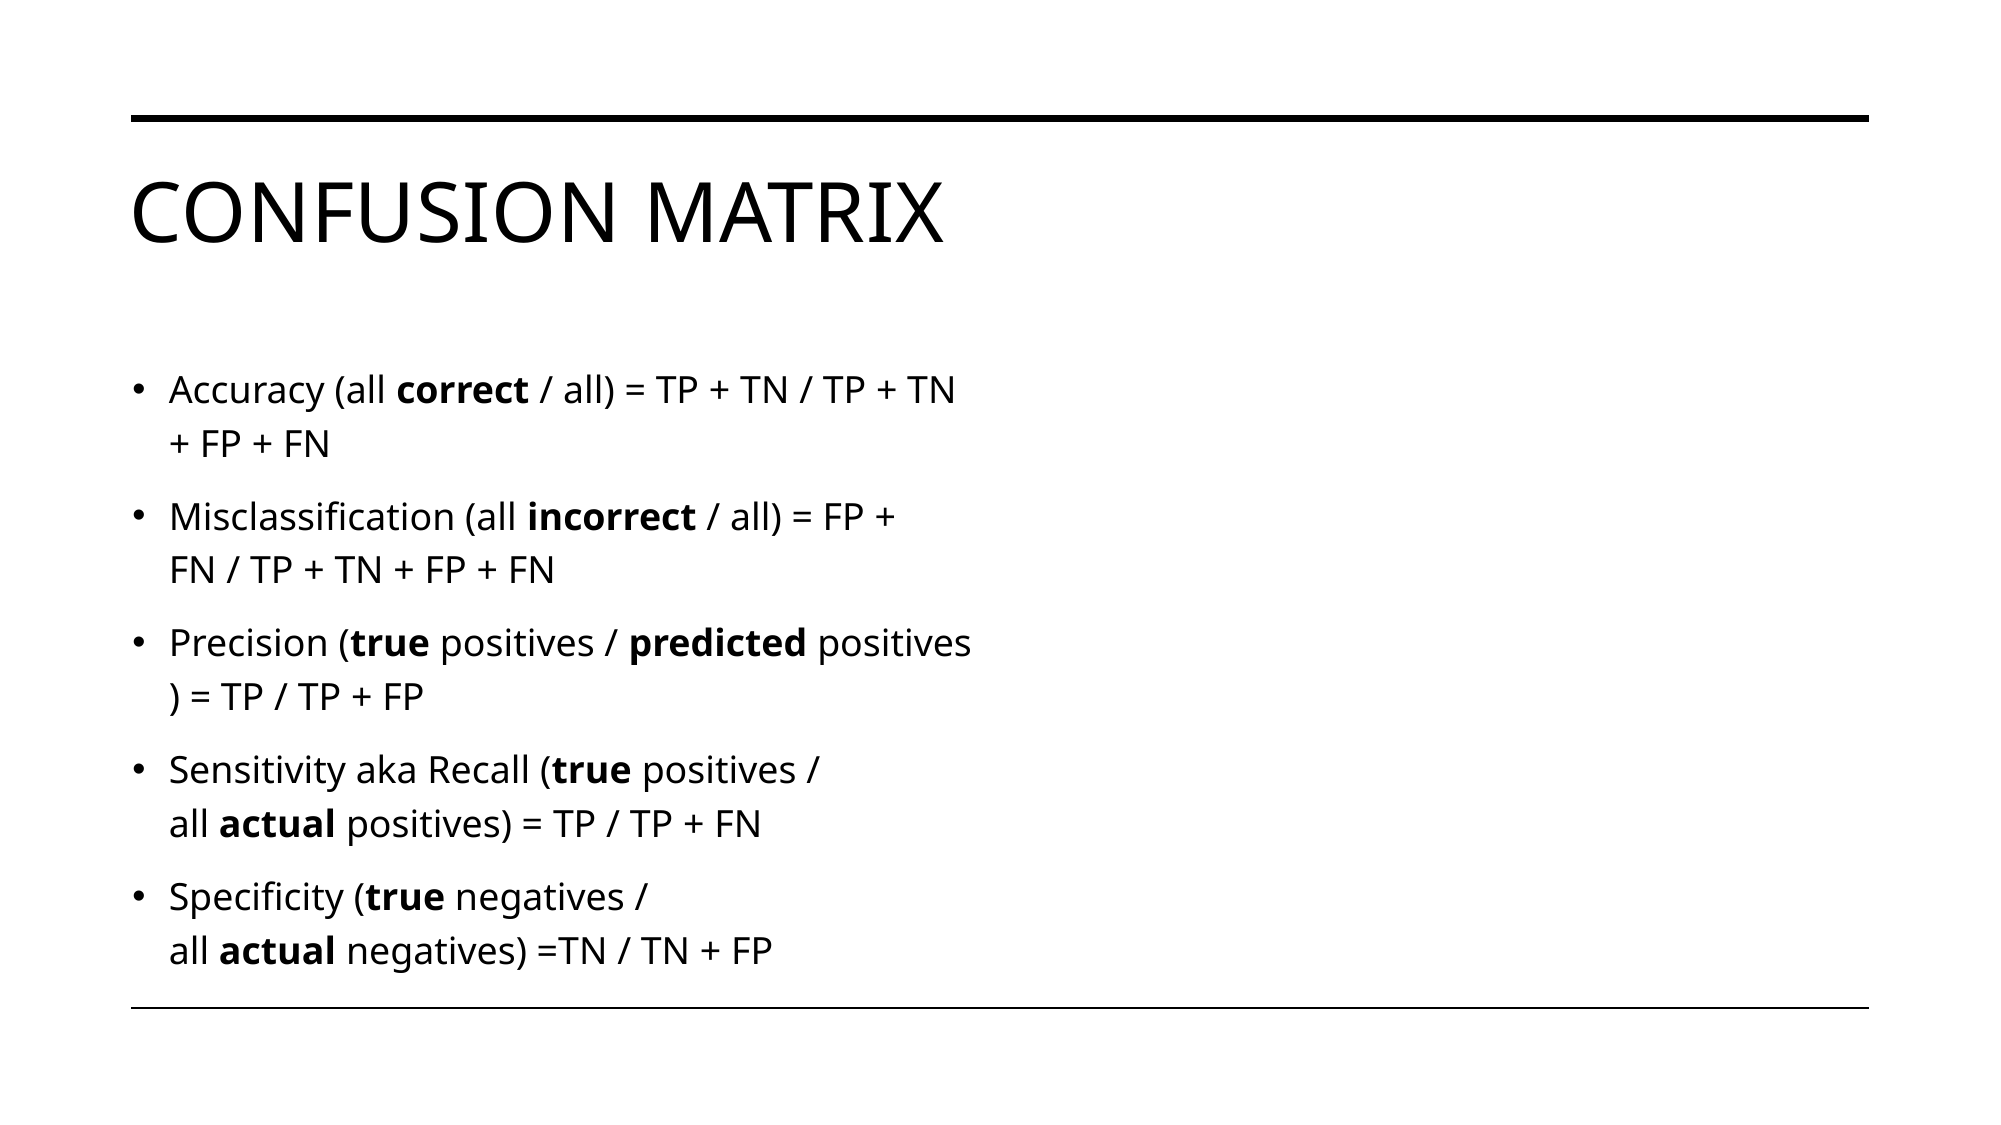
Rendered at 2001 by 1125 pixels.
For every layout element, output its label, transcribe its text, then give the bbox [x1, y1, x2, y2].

list Accuracy (all correct / all) = TP + TN / TP + TN + FP + FN Misclassification (all incorrect / all) = FP + FN / TP + TN + FP + FN Precision (true positives / predicted positives) = TP / TP + FP Sensitivity aka Recall (true positives / all actual positives) = TP / TP + FN Specificity (true negatives / all actual negatives) =TN / TN + FP [117, 349, 988, 980]
title Confusion Matrix [114, 151, 1869, 337]
